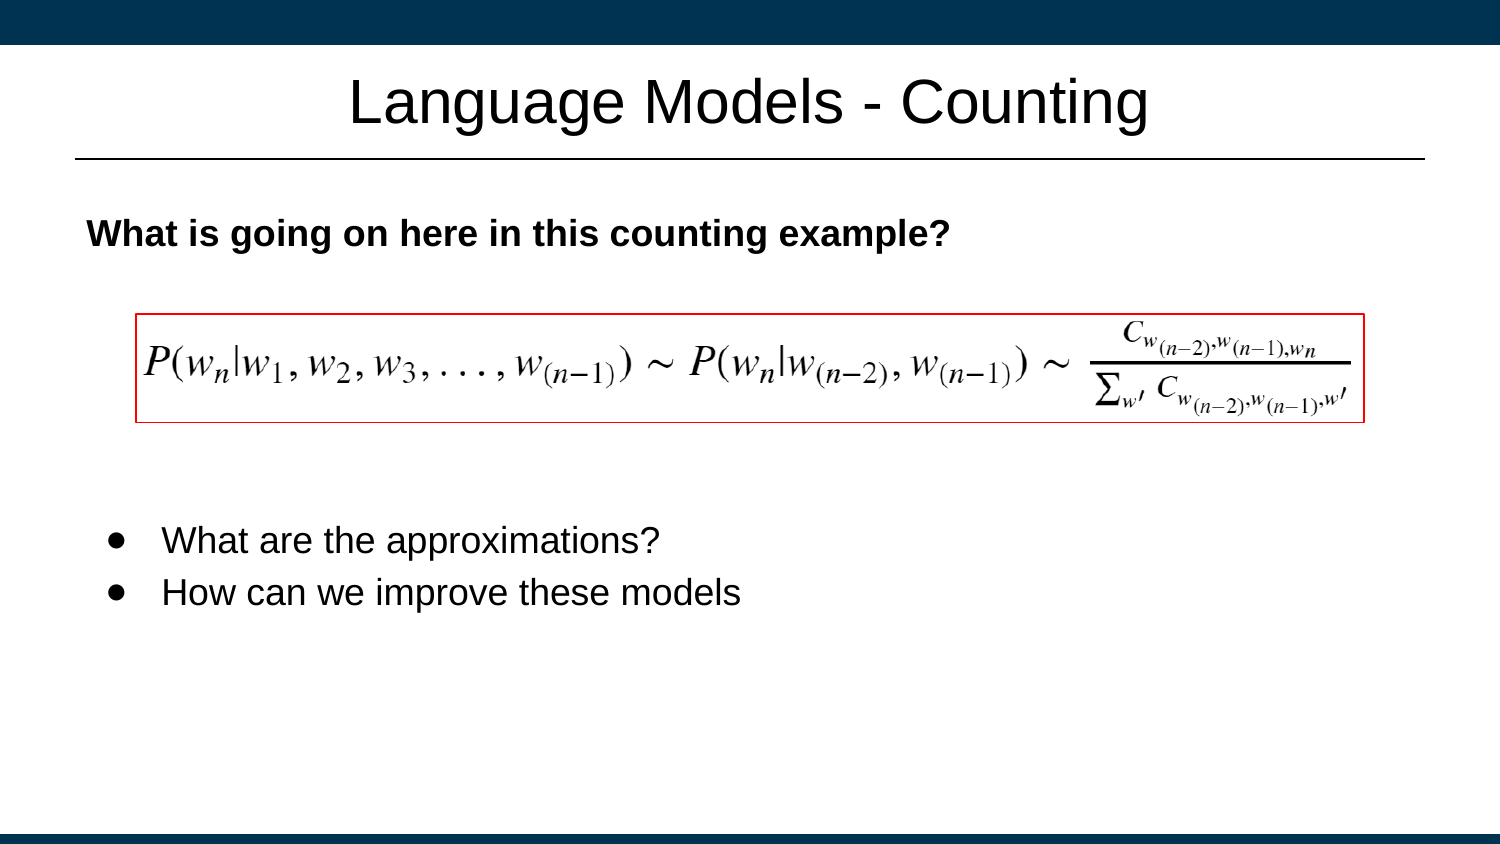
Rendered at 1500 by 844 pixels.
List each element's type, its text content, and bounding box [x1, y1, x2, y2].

title Language Models - Counting [75, 28, 1425, 169]
picture [136, 314, 1364, 423]
list What is going on here in this counting example? What are the approximations? How can we improve these models [75, 196, 1425, 754]
